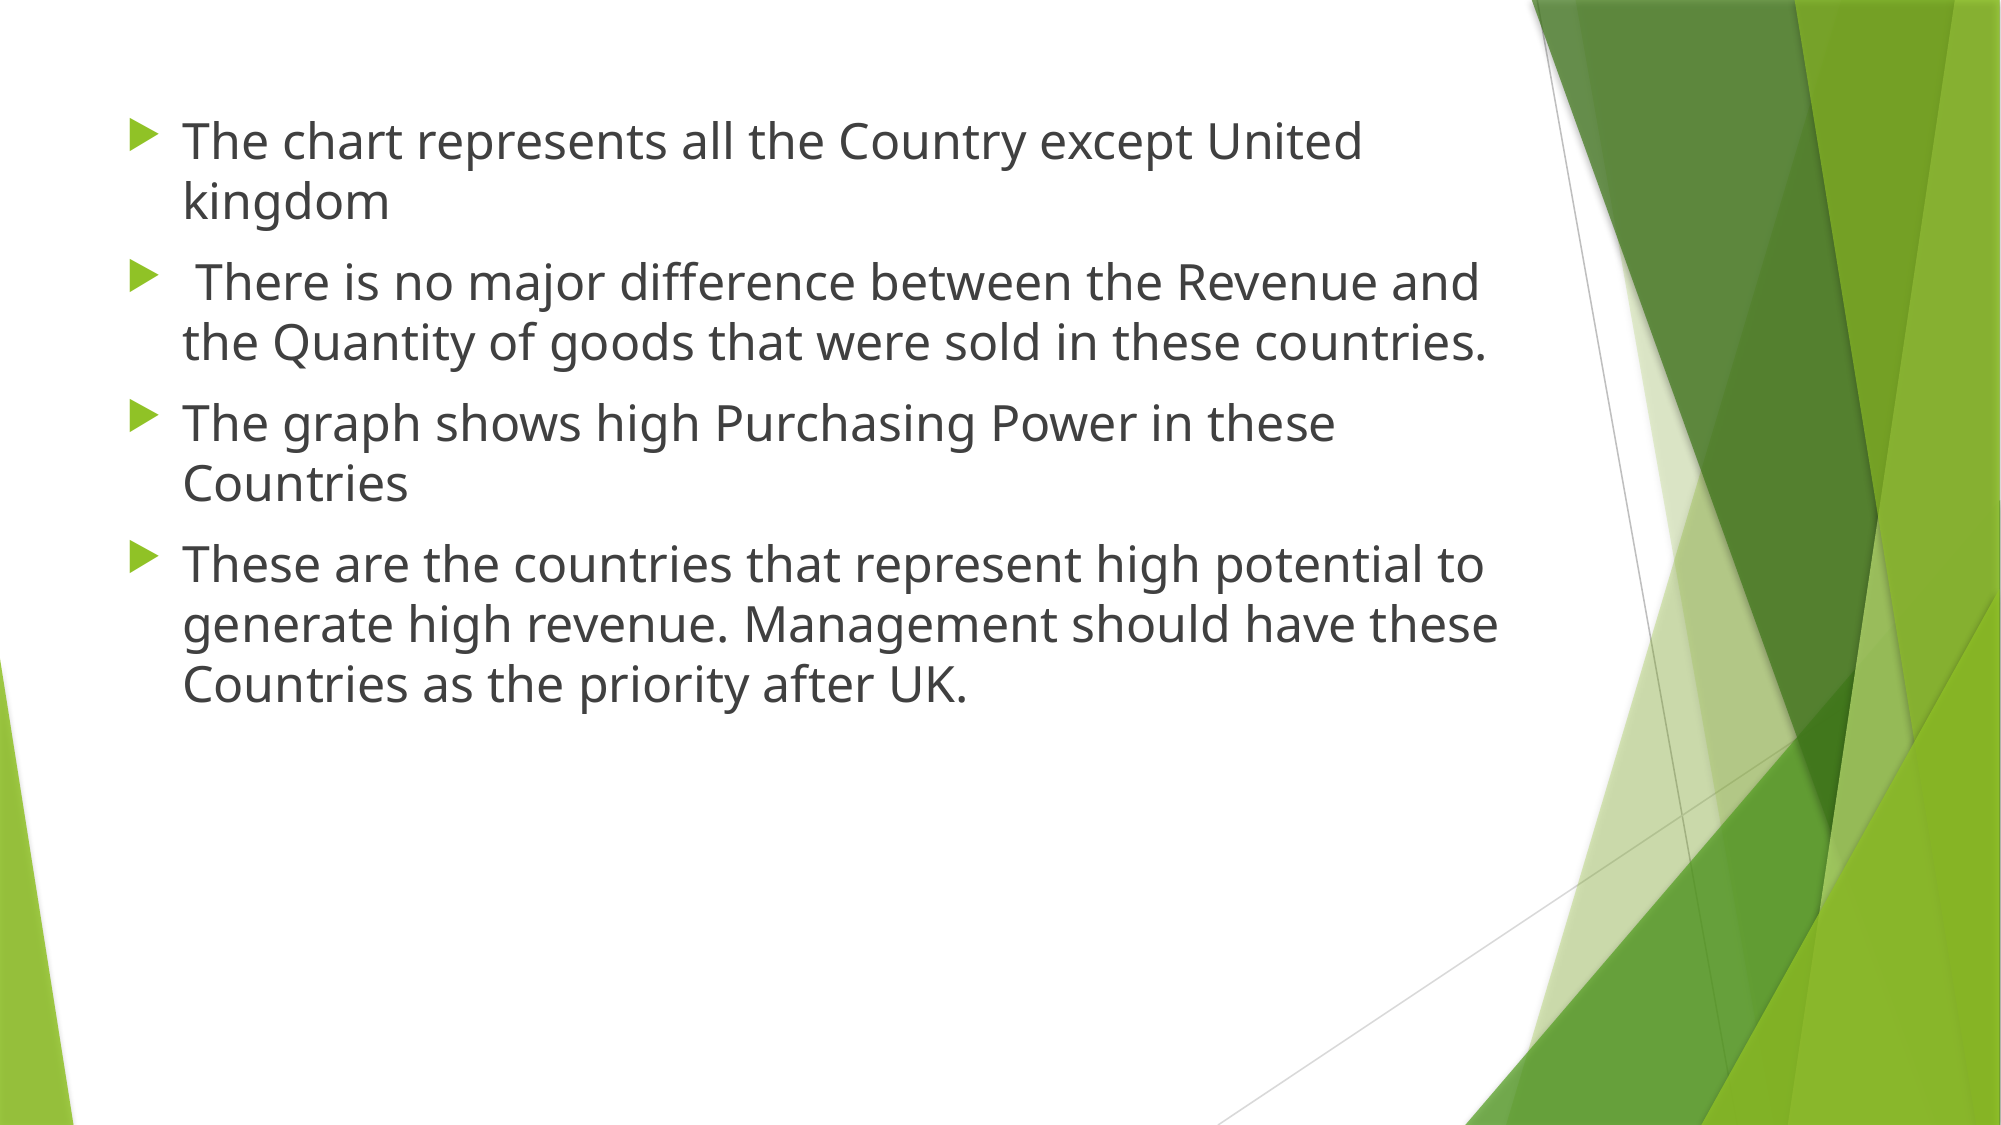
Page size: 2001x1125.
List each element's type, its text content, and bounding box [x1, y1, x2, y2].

list The chart represents all the Country except United kingdom There is no major difference between the Revenue and the Quantity of goods that were sold in these countries. The graph shows high Purchasing Power in these Countries These are the countries that represent high potential to generate high revenue. Management should have these Countries as the priority after UK. [111, 102, 1522, 991]
